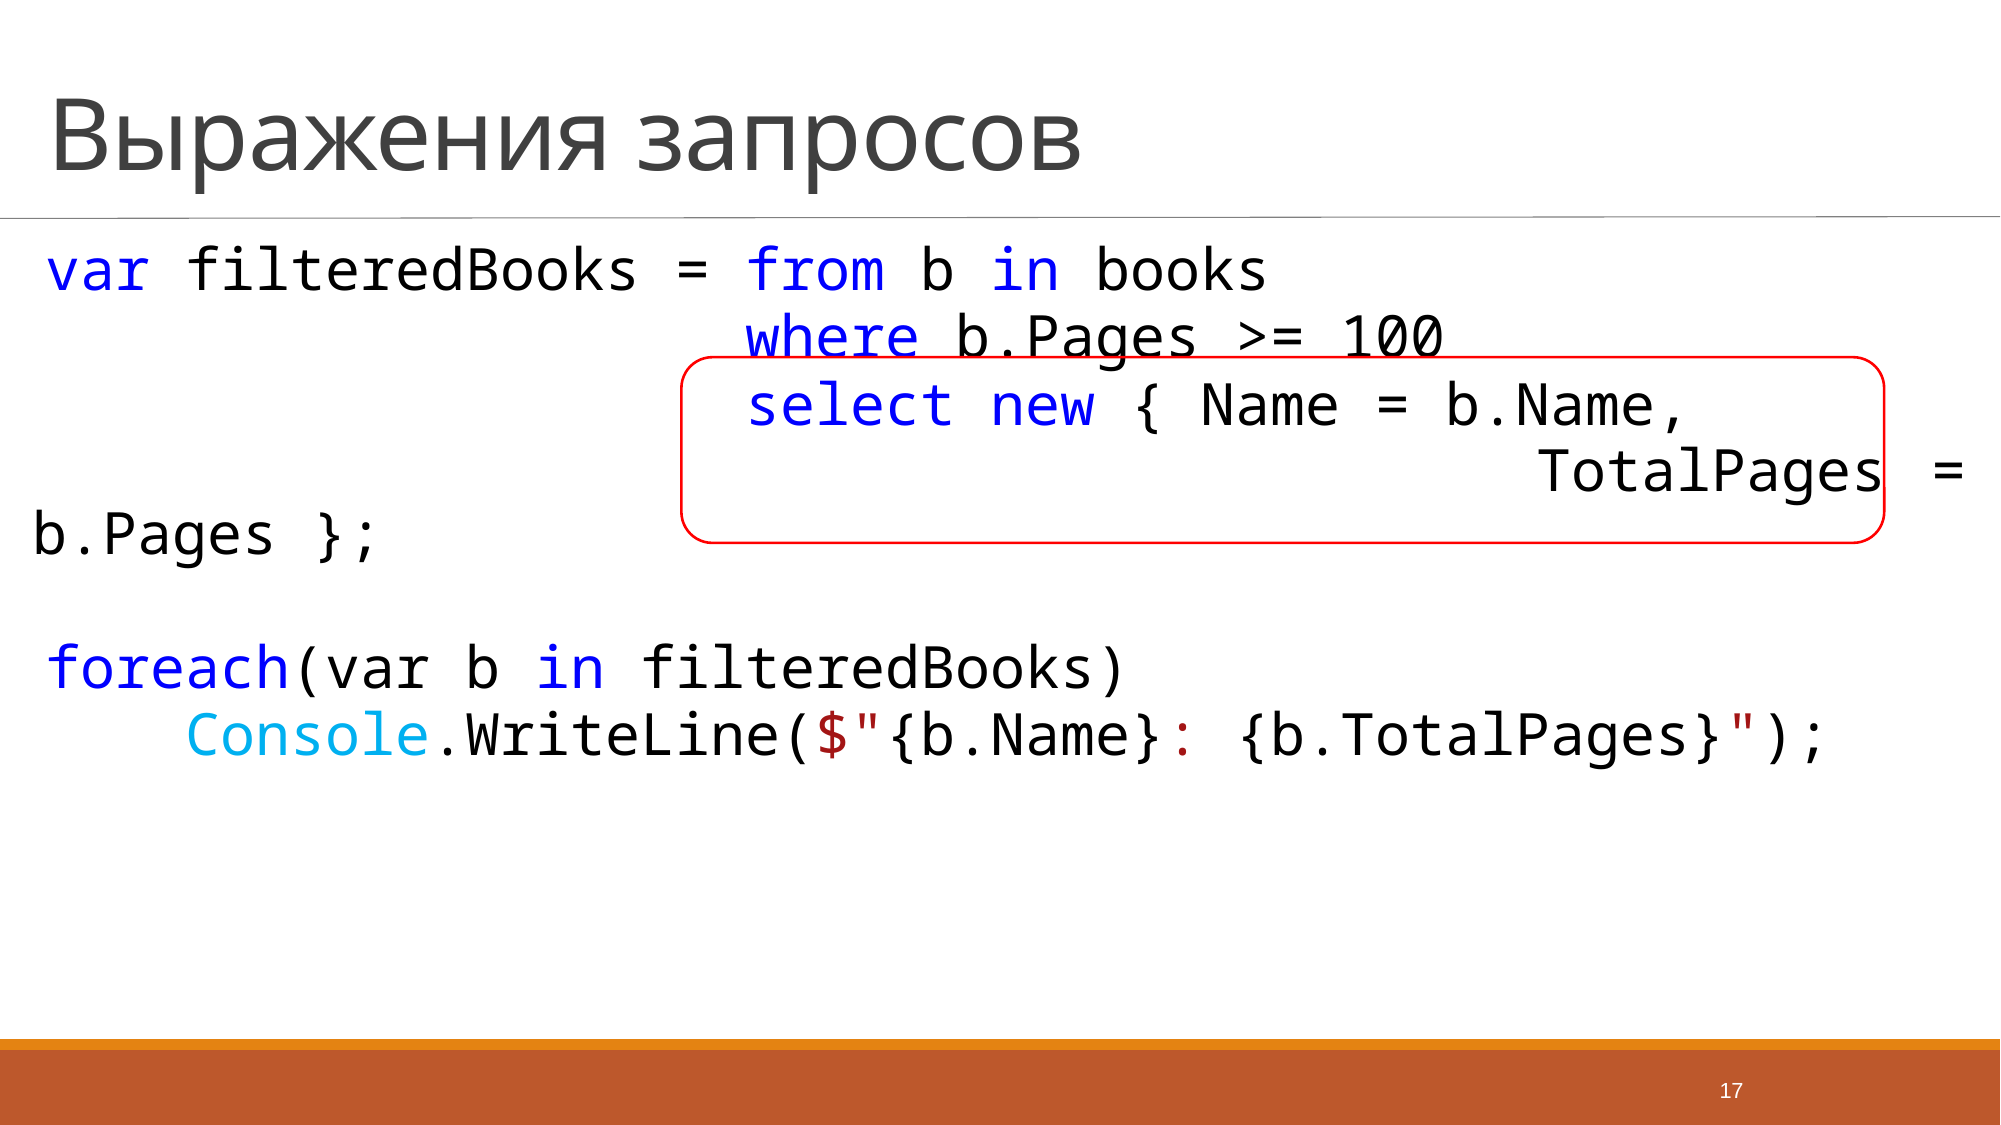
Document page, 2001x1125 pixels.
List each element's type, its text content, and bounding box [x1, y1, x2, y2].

list var filteredBooks = from b in books where b.Pages >= 100 select new { Name = b.Name, TotalPages = b.Pages }; foreach(var b in filteredBooks) Console.WriteLine($"{b.Name}: {b.TotalPages}"); [32, 233, 1967, 1025]
slide_number 17 [1624, 1059, 1840, 1120]
text_box [680, 355, 1886, 545]
title Выражения запросов [32, 47, 1967, 198]
